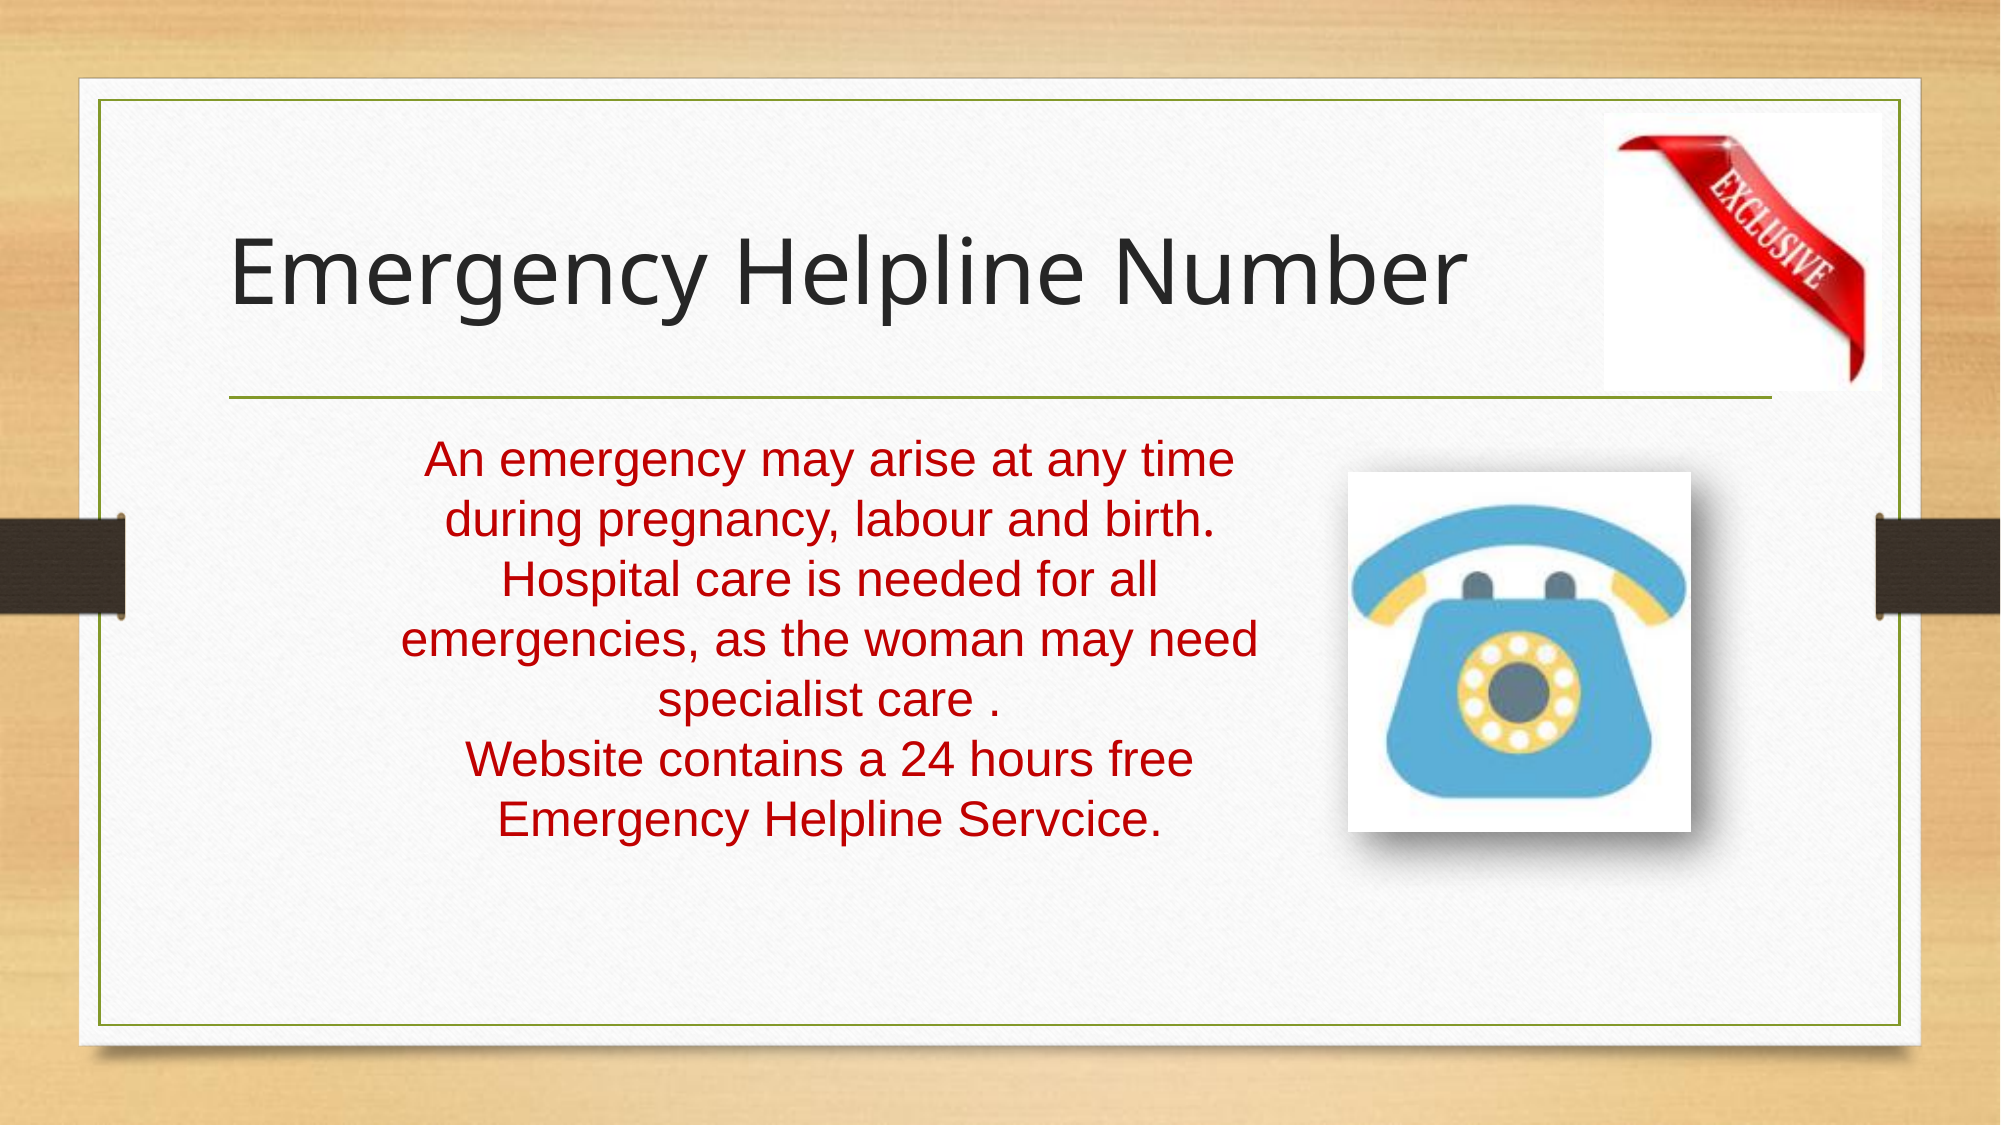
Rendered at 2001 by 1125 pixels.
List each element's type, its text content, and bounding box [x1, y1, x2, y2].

text_box An emergency may arise at any time during pregnancy, labour and birth. Hospital care is needed for all emergencies, as the woman may need specialist care . Website contains a 24 hours free Emergency Helpline Servcice. [366, 419, 1294, 855]
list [1348, 472, 1692, 833]
picture [0, 0, 2001, 1125]
title Emergency Helpline Number [212, 161, 1599, 375]
